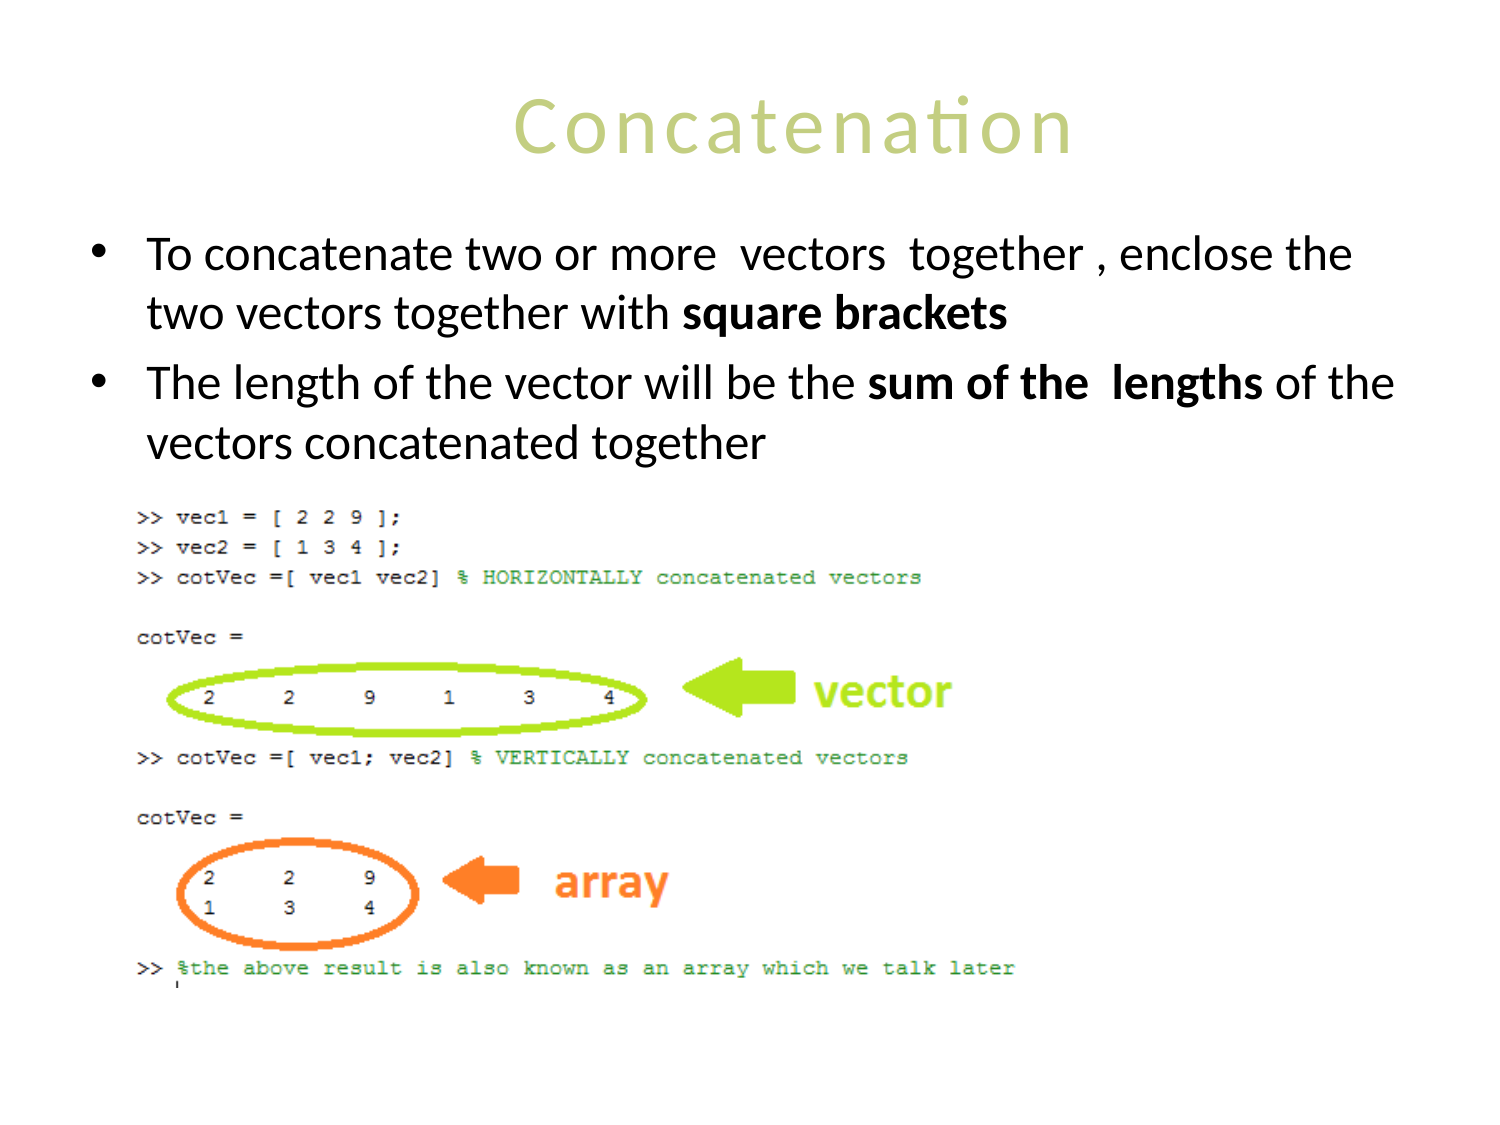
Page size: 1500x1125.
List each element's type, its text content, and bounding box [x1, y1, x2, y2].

list To concatenate two or more vectors together , enclose the two vectors together with square brackets The length of the vector will be the sum of the lengths of the vectors concatenated together [75, 212, 1425, 488]
text_box Concatenation [87, 62, 1500, 178]
picture [124, 499, 1034, 988]
